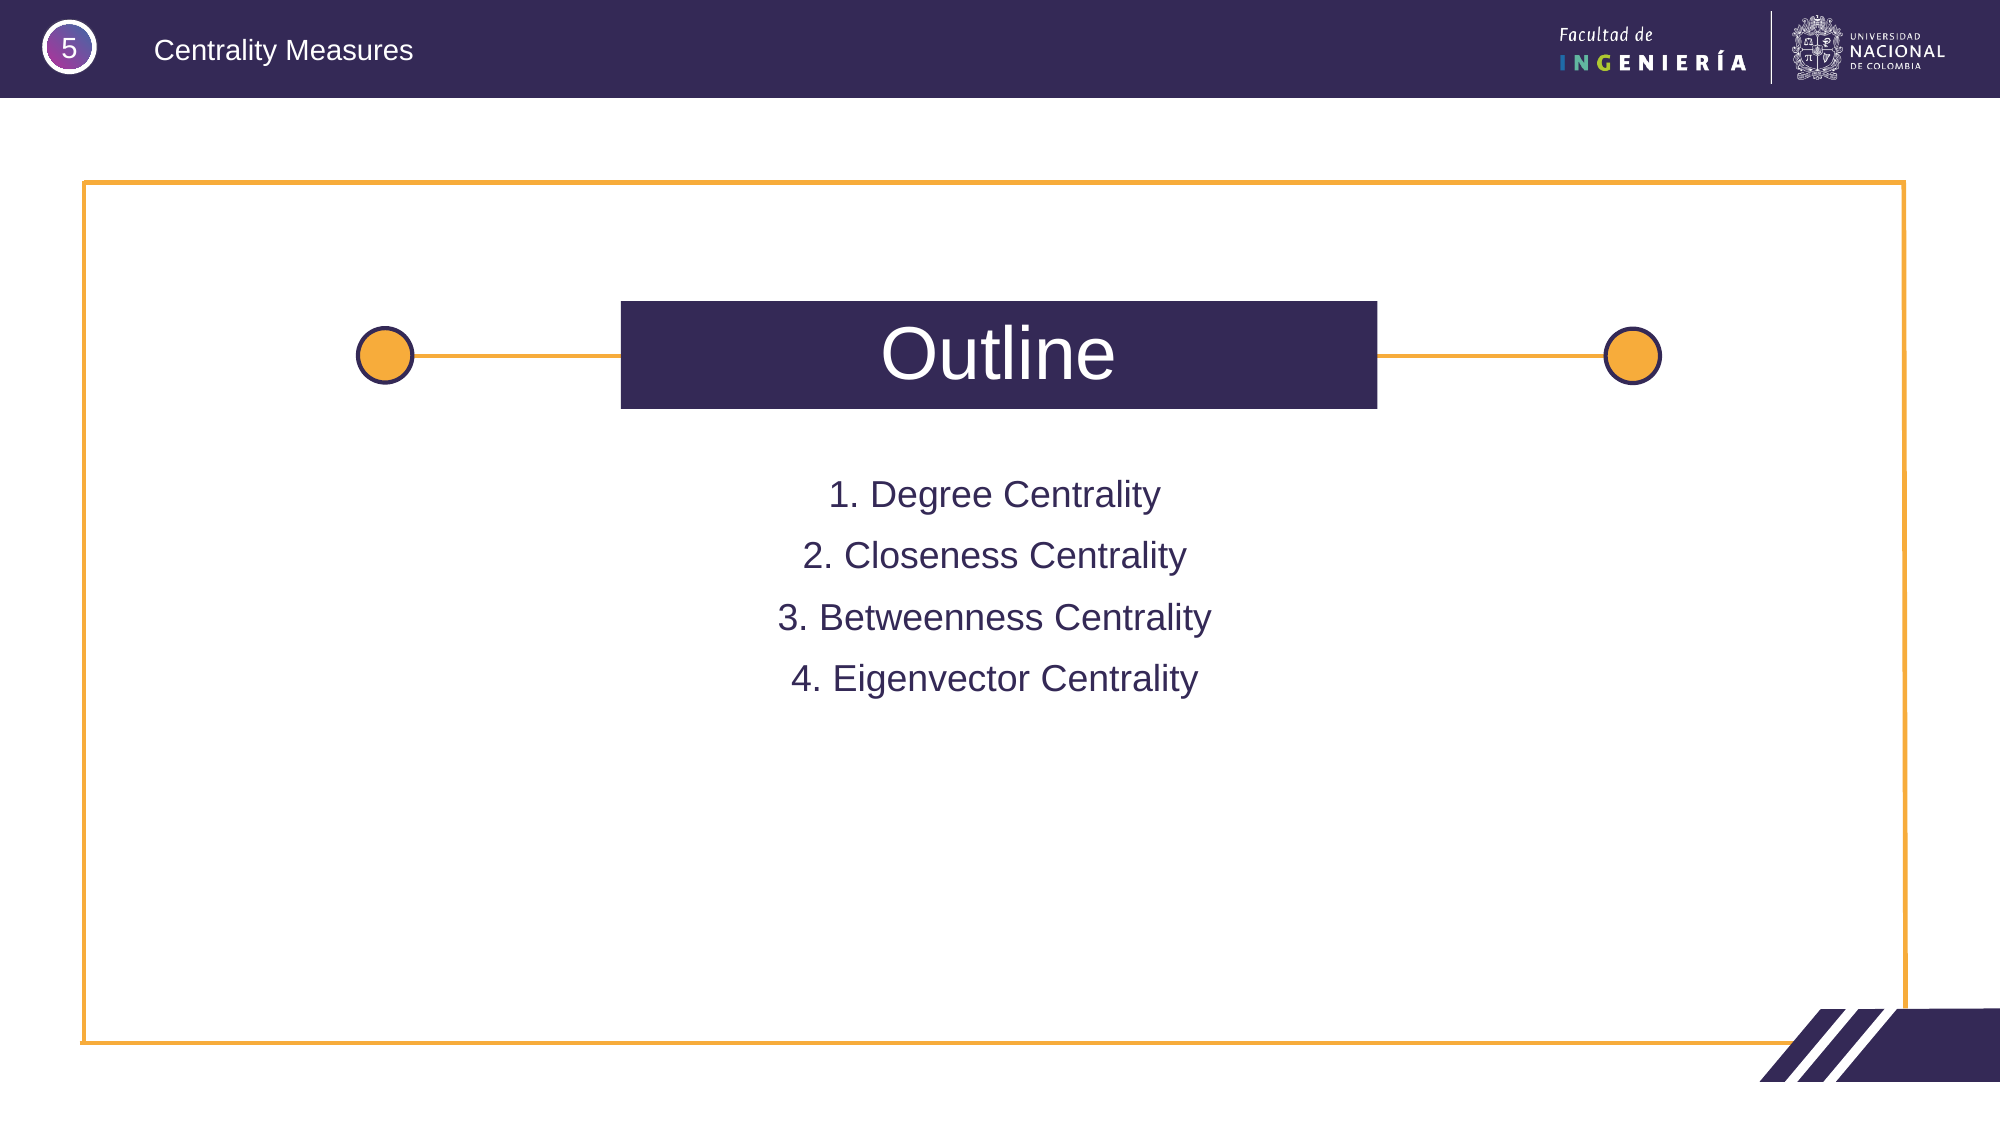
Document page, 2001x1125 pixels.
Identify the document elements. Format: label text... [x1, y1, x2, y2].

list 1. Degree Centrality 2. Closeness Centrality 3. Betweenness Centrality 4. Eigenvector Centrality [621, 467, 1369, 875]
picture [1559, 11, 1957, 84]
slide_number 5 [42, 29, 97, 682]
title Outline [620, 301, 1378, 409]
